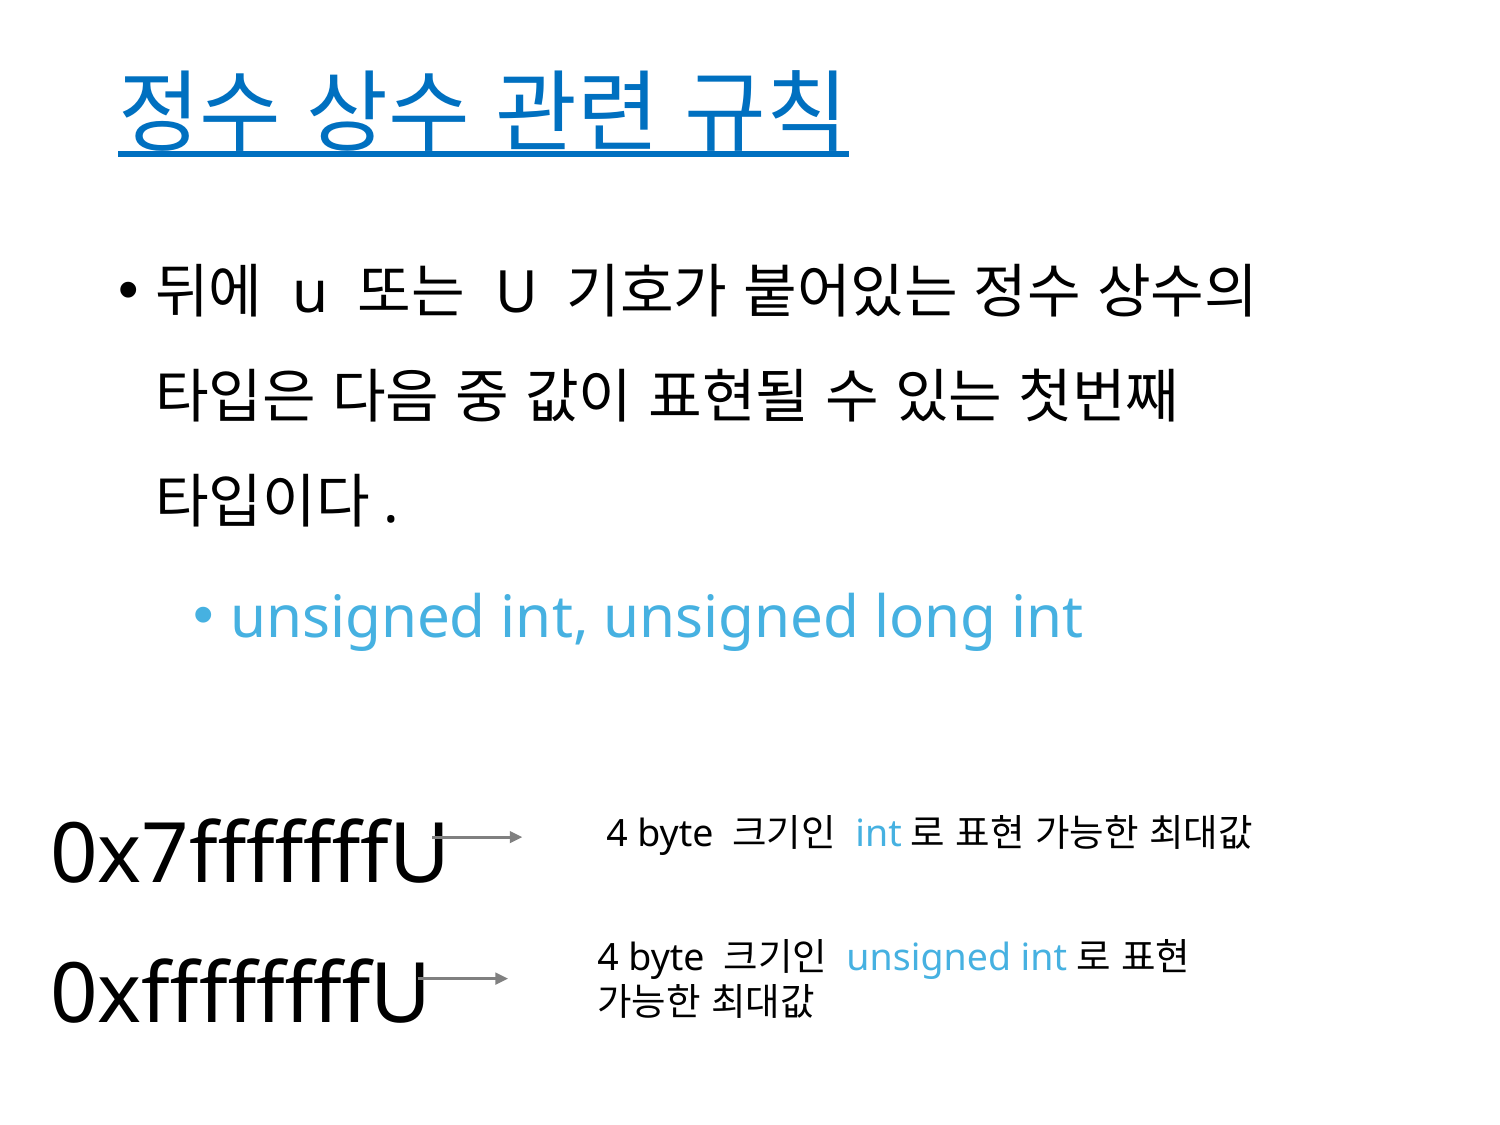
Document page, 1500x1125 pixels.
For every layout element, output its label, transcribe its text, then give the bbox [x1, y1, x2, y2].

text_box 4 byte 크기인 unsigned int로 표현 가능한 최대값 [582, 925, 1216, 1031]
list 뒤에 u 또는 U 기호가 붙어있는 정수 상수의 타입은 다음 중 값이 표현될 수 있는 첫번째 타입이다. unsigned int, unsigned long int [103, 212, 1355, 771]
text_box 4 byte 크기인 int로 표현 가능한 최대값 [591, 802, 1268, 862]
text_box 0x7fffffffU 0xffffffffU [35, 771, 1468, 1125]
title 정수 상수 관련 규칙 [103, 59, 1458, 172]
